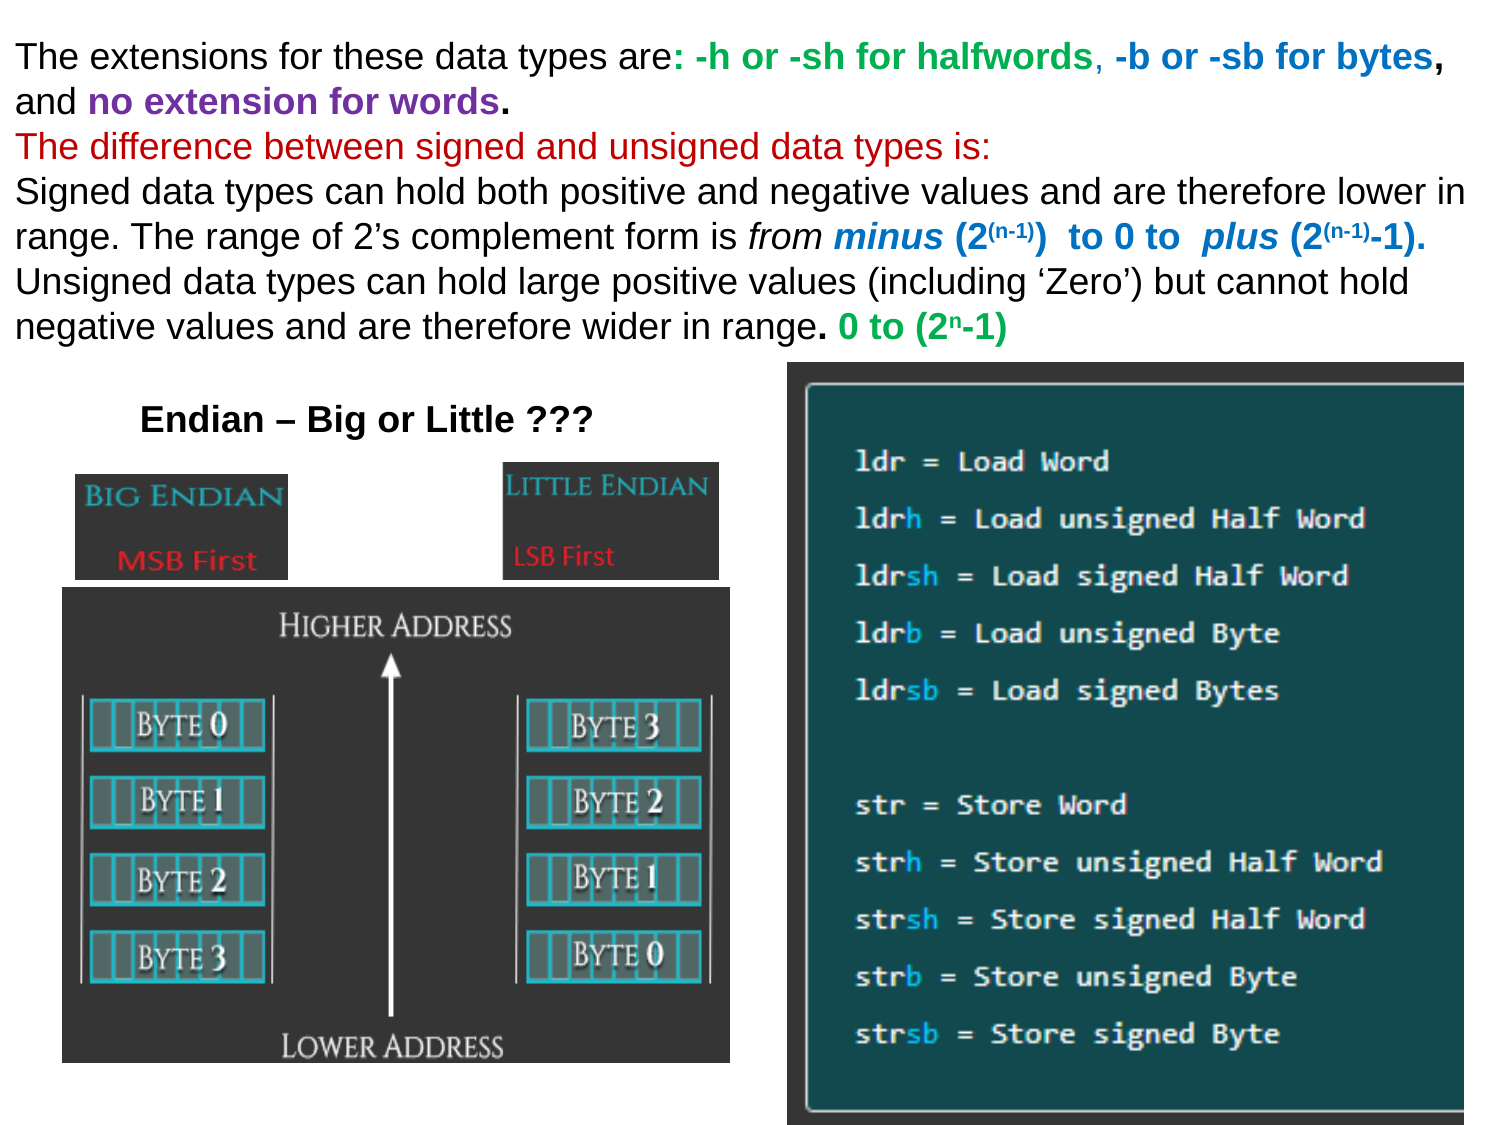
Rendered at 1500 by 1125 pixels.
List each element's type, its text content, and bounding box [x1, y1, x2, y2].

picture [499, 462, 719, 580]
picture [62, 587, 730, 1063]
picture [74, 474, 288, 580]
picture [787, 362, 1464, 1125]
text_box The extensions for these data types are: -h or -sh for halfwords, -b or -sb for bytes, and no extension for words. The difference between signed and unsigned data types is: Signed data types can hold both positive and negative values and are therefore lower in range. The range of 2’s complement form is from minus (2(n-1)) to 0 to plus (2(n-1)-1). Unsigned data types can hold large positive values (including ‘Zero’) but cannot hold negative values and are therefore wider in range. 0 to (2n-1) [0, 24, 1500, 355]
text_box Endian – Big or Little ??? [124, 387, 713, 448]
